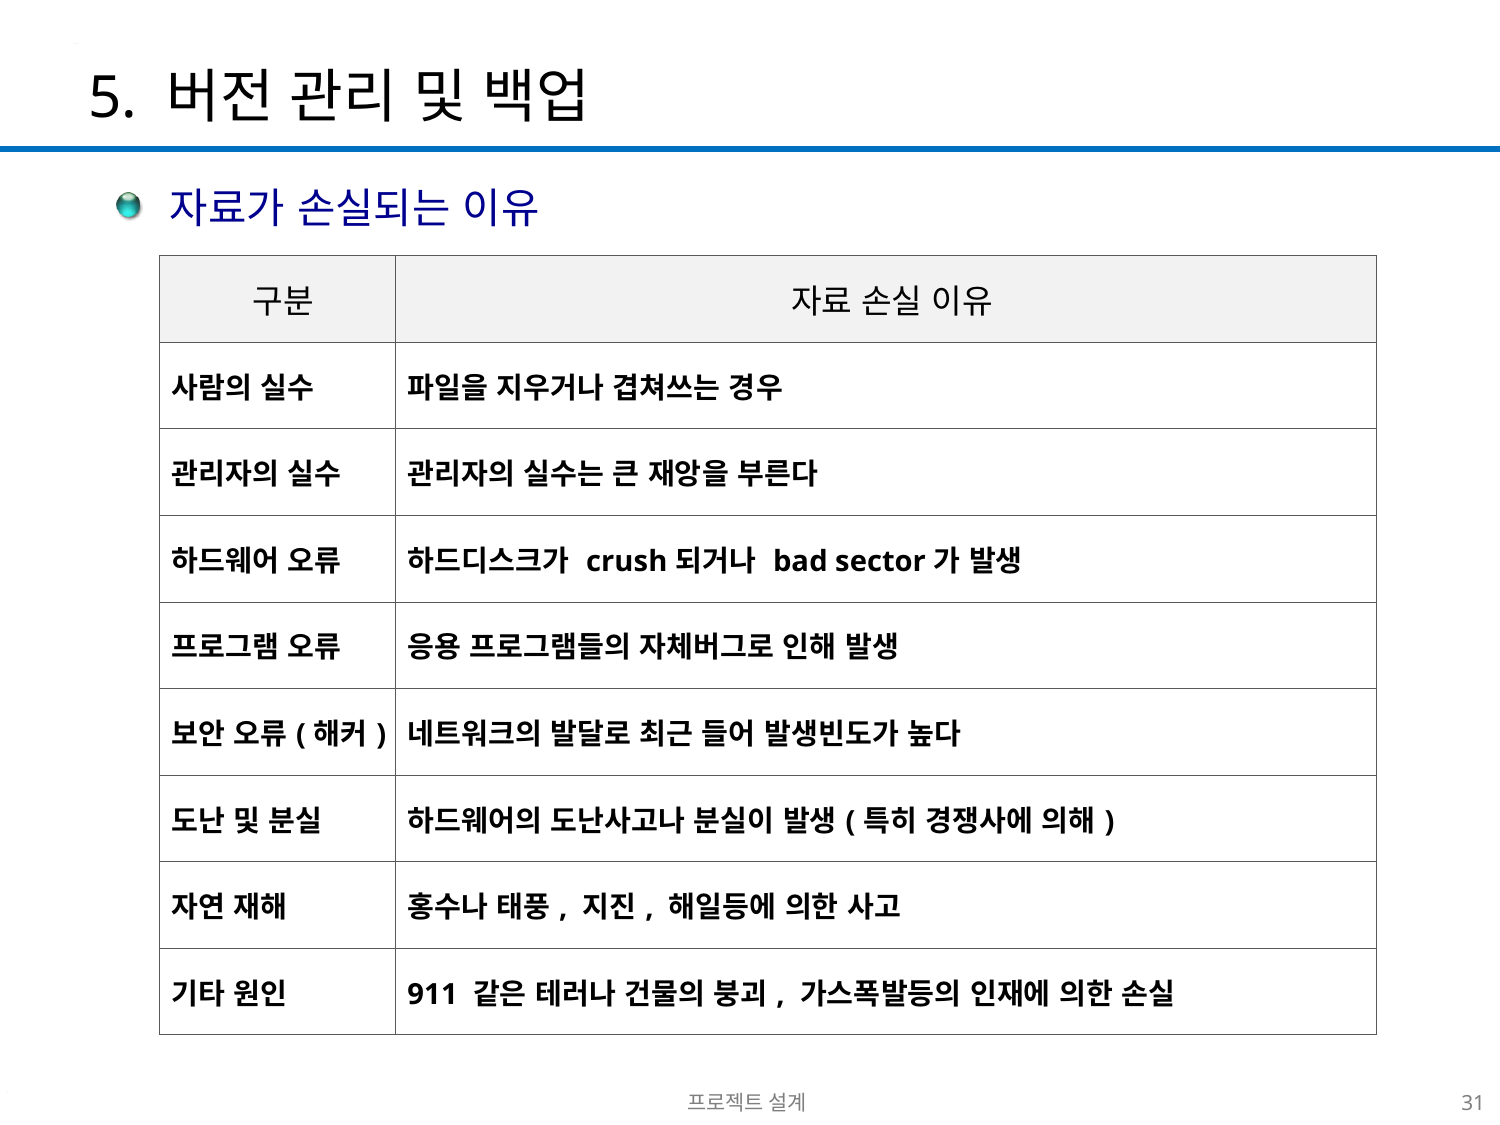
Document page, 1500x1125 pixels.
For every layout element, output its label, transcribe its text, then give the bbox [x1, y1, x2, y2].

picture [115, 192, 144, 222]
table_cell 응용 프로그램들의 자체버그로 인해 발생 [396, 603, 1376, 688]
table_cell 프로그램 오류 [160, 603, 395, 688]
table_cell 자연 재해 [160, 862, 395, 948]
table_cell 관리자의 실수는 큰 재앙을 부른다 [396, 429, 1376, 515]
table_header 구분 [160, 256, 395, 342]
text_box 자료가 손실되는 이유 [100, 174, 1337, 258]
table_cell 하드디스크가 crush되거나 bad sector가 발생 [396, 516, 1376, 602]
table_cell 하드웨어 오류 [160, 516, 395, 602]
table_cell 911 같은 테러나 건물의 붕괴, 가스폭발등의 인재에 의한 손실 [396, 949, 1376, 1034]
table_cell 하드웨어의 도난사고나 분실이 발생(특히 경쟁사에 의해) [396, 776, 1376, 861]
table_cell 홍수나 태풍, 지진, 해일등에 의한 사고 [396, 862, 1376, 948]
table_cell 기타 원인 [160, 949, 395, 1034]
text_box 5. 버전 관리 및 백업 [73, 43, 1048, 145]
table_cell 파일을 지우거나 겹쳐쓰는 경우 [396, 343, 1376, 428]
table_cell 사람의 실수 [160, 343, 395, 428]
table_cell 관리자의 실수 [160, 429, 395, 515]
table_header 자료 손실 이유 [396, 256, 1376, 342]
table_cell 보안 오류(해커) [160, 689, 395, 775]
table_cell 네트워크의 발달로 최근 들어 발생빈도가 높다 [396, 689, 1376, 775]
table_cell 도난 및 분실 [160, 776, 395, 861]
